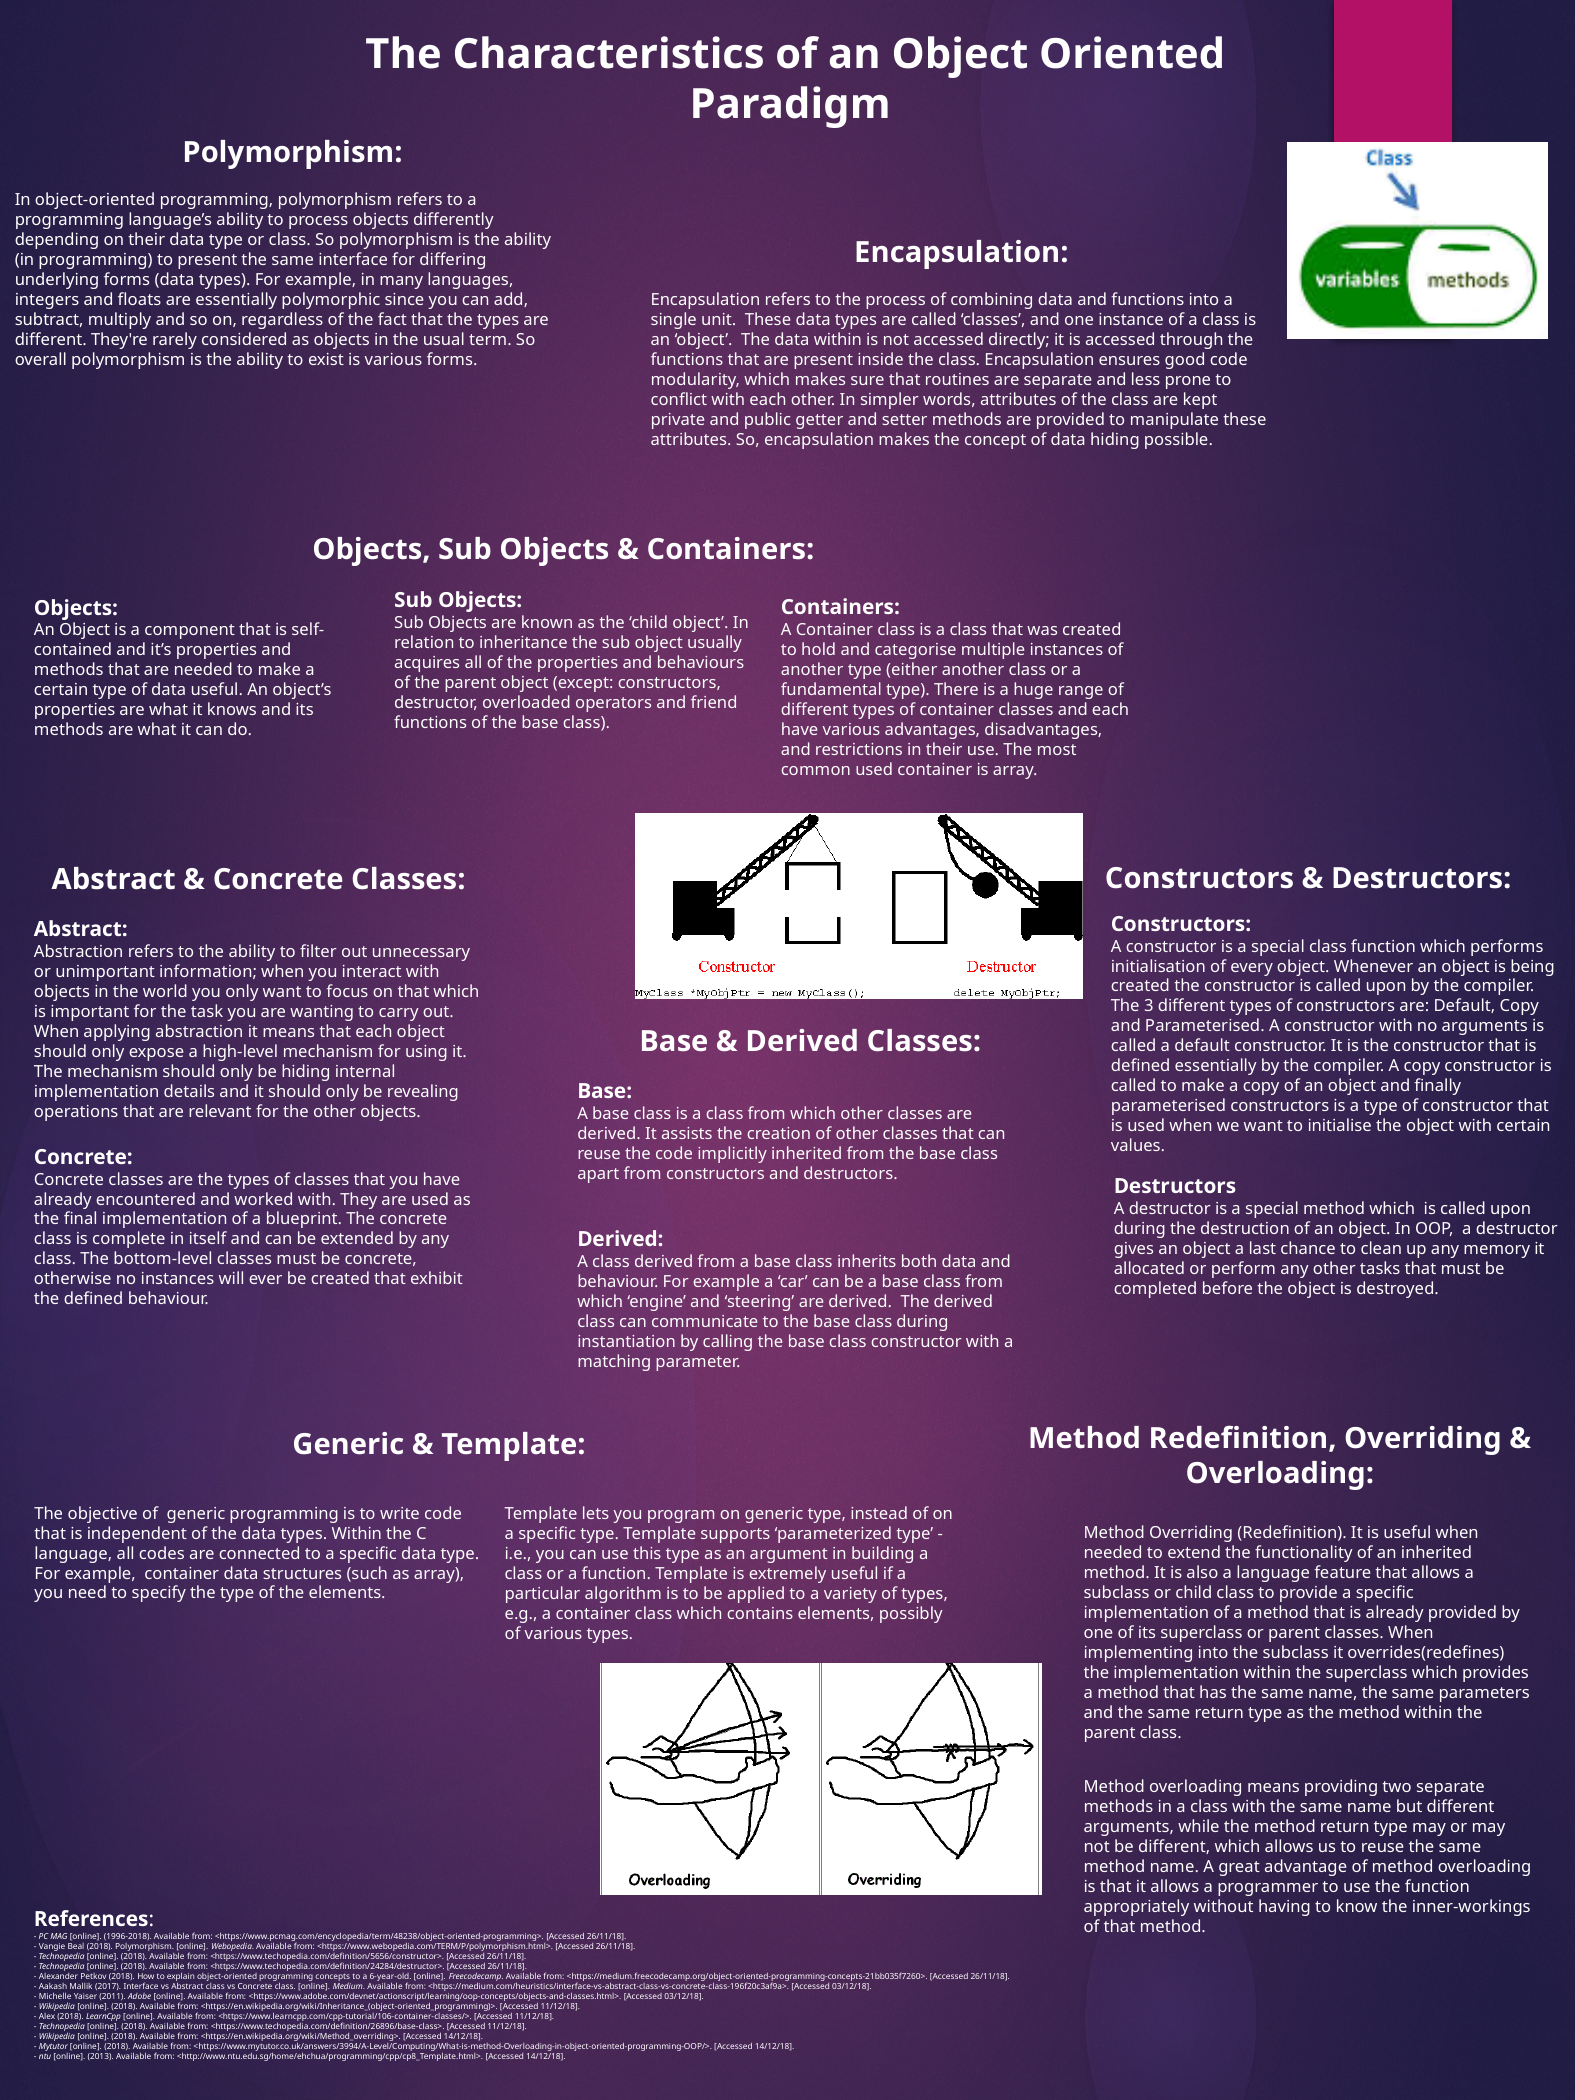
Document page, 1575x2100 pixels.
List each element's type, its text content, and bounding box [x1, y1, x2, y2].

picture [599, 1662, 1042, 1896]
text_box Polymorphism: In object-oriented programming, polymorphism refers to a programming language’s ability to process objects differently depending on their data type or class. So polymorphism is the ability (in programming) to present the same interface for differing underlying forms (data types). For example, in many languages, integers and floats are essentially polymorphic since you can add, subtract, multiply and so on, regardless of the fact that the types are different. They're rarely considered as objects in the usual term. So overall polymorphism is the ability to exist is various forms. [0, 125, 586, 376]
text_box Method overloading means providing two separate methods in a class with the same name but different arguments, while the method return type may or may not be different, which allows us to reuse the same method name. A great advantage of method overloading is that it allows a programmer to use the function appropriately without having to know the inner-workings of that method. [1068, 1768, 1548, 1944]
text_box Sub Objects: Sub Objects are known as the ‘child object’. In relation to inheritance the sub object usually acquires all of the properties and behaviours of the parent object (except: constructors, destructor, overloaded operators and friend functions of the base class). [379, 579, 766, 739]
text_box Objects, Sub Objects & Containers: [274, 522, 853, 573]
text_box The objective of generic programming is to write code that is independent of the data types. Within the C language, all codes are connected to a specific data type. For example, container data structures (such as array), you need to specify the type of the elements. [19, 1495, 489, 1610]
picture [1287, 142, 1548, 340]
text_box Abstract: Abstraction refers to the ability to filter out unnecessary or unimportant information; when you interact with objects in the world you only want to focus on that which is important for the task you are wanting to carry out. When applying abstraction it means that each object should only expose a high-level mechanism for using it. The mechanism should only be hiding internal implementation details and it should only be revealing operations that are relevant for the other objects. [19, 908, 499, 1129]
text_box Derived: A class derived from a base class inherits both data and behaviour. For example a ‘car’ can be a base class from which ‘engine’ and ‘steering’ are derived. The derived class can communicate to the base class during instantiation by calling the base class constructor with a matching parameter. [562, 1218, 1042, 1378]
text_box Method Redefinition, Overriding & Overloading: [1012, 1411, 1548, 1497]
text_box Encapsulation: Encapsulation refers to the process of combining data and functions into a single unit. These data types are called ‘classes’, and one instance of a class is an ‘object’. The data within is not accessed directly; it is accessed through the functions that are present inside the class. Encapsulation ensures good code modularity, which makes sure that routines are separate and less prone to conflict with each other. In simpler words, attributes of the class are kept private and public getter and setter methods are provided to manipulate these attributes. So, encapsulation makes the concept of data hiding possible. [635, 226, 1288, 457]
text_box Constructors: A constructor is a special class function which performs initialisation of every object. Whenever an object is being created the constructor is called upon by the compiler. The 3 different types of constructors are: Default, Copy and Parameterised. A constructor with no arguments is called a default constructor. It is the constructor that is defined essentially by the compiler. A copy constructor is called to make a copy of an object and finally parameterised constructors is a type of constructor that is used when we want to initialise the object with certain values. [1096, 903, 1575, 1163]
text_box Generic & Template: [199, 1417, 679, 1468]
text_box Constructors & Destructors: [1086, 851, 1548, 902]
text_box Concrete: Concrete classes are the types of classes that you have already encountered and worked with. They are used as the final implementation of a blueprint. The concrete class is complete in itself and can be extended by any class. The bottom-level classes must be concrete, otherwise no instances will ever be created that exhibit the defined behaviour. [19, 1135, 499, 1316]
text_box Base & Derived Classes: [570, 1014, 1050, 1065]
text_box Method Overriding (Redefinition). It is useful when needed to extend the functionality of an inherited method. It is also a language feature that allows a subclass or child class to provide a specific implementation of a method that is already provided by one of its superclass or parent classes. When implementing into the subclass it overrides(redefines) the implementation within the superclass which provides a method that has the same name, the same parameters and the same return type as the method within the parent class. [1068, 1514, 1548, 1749]
text_box Base: A base class is a class from which other classes are derived. It assists the creation of other classes that can reuse the code implicitly inherited from the base class apart from constructors and destructors. [562, 1070, 1042, 1191]
text_box Abstract & Concrete Classes: [19, 853, 499, 903]
text_box References: - PC MAG [online]. (1996-2018). Available from: <https://www.pcmag.com/encyclopedia/term/48238/object-oriented-programming>. [Accessed 26/11/18]. - Vangie Beal (2018). Polymorphism. [online]. Webopedia. Available from: <https://www.webopedia.com/TERM/P/polymorphism.html>. [Accessed 26/11/18]. - Technopedia [online]. (2018). Available from: <https://www.techopedia.com/definition/5656/constructor>. [Accessed 26/11/18]. - Technopedia [online]. (2018). Available from: <https://www.techopedia.com/definition/24284/destructor>. [Accessed 26/11/18]. - Alexander Petkov (2018). How to explain object-oriented programming concepts to a 6-year-old. [online]. Freecodecamp. Available from: <https://medium.freecodecamp.org/object-oriented-programming-concepts-21bb035f7260>. [Accessed 26/11/18]. - Aakash Mallik (2017). Interface vs Abstract class vs Concrete class. [online]. Medium. Available from: <https://medium.com/heuristics/interface-vs-abstract-class-vs-concrete-class-196f20c3af9a>. [Accessed 03/12/18]. - Michelle Yaiser (2011). Adobe [online]. Available from: <https://www.adobe.com/devnet/actionscript/learning/oop-concepts/objects-and-classes.html>. [Accessed 03/12/18]. - Wikipedia [online]. (2018). Available from: <https://en.wikipedia.org/wiki/Inheritance_(object-oriented_programming)>. [Accessed 11/12/18]. - Alex (2018). LearnCpp [online]. Available from: <https://www.learncpp.com/cpp-tutorial/106-container-classes/>. [Accessed 11/12/18]. - Technopedia [online]. (2018). Available from: <https://www.techopedia.com/definition/26896/base-class>. [Accessed 11/12/18]. - Wikipedia [online]. (2018). Available from: <https://en.wikipedia.org/wiki/Method_overriding>. [Accessed 14/12/18]. - Mytutor [online]. (2018). Available from: <https://www.mytutor.co.uk/answers/3994/A-Level/Computing/What-is-method-Overloading-in-object-oriented-programming-OOP/>. [Accessed 14/12/18]. - ntu [online]. (2013). Available from: <http://www.ntu.edu.sg/home/ehchua/programming/cpp/cp8_Template.html>. [Accessed 14/12/18]. [19, 1898, 1047, 2069]
text_box The Characteristics of an Object Oriented Paradigm [345, 19, 1247, 135]
text_box Template lets you program on generic type, instead of on a specific type. Template supports ‘parameterized type’ - i.e., you can use this type as an argument in building a class or a function. Template is extremely useful if a particular algorithm is to be applied to a variety of types, e.g., a container class which contains elements, possibly of various types. [489, 1495, 969, 1651]
text_box Containers: A Container class is a class that was created to hold and categorise multiple instances of another type (either another class or a fundamental type). There is a huge range of different types of container classes and each have various advantages, disadvantages, and restrictions in their use. The most common used container is array. [766, 586, 1152, 786]
text_box Destructors A destructor is a special method which is called upon during the destruction of an object. In OOP, a destructor gives an object a last chance to clean up any memory it allocated or perform any other tasks that must be completed before the object is destroyed. [1098, 1165, 1575, 1305]
text_box Objects: An Object is a component that is self-contained and it’s properties and methods that are needed to make a certain type of data useful. An object’s properties are what it knows and its methods are what it can do. [19, 586, 380, 747]
picture [635, 813, 1084, 1000]
